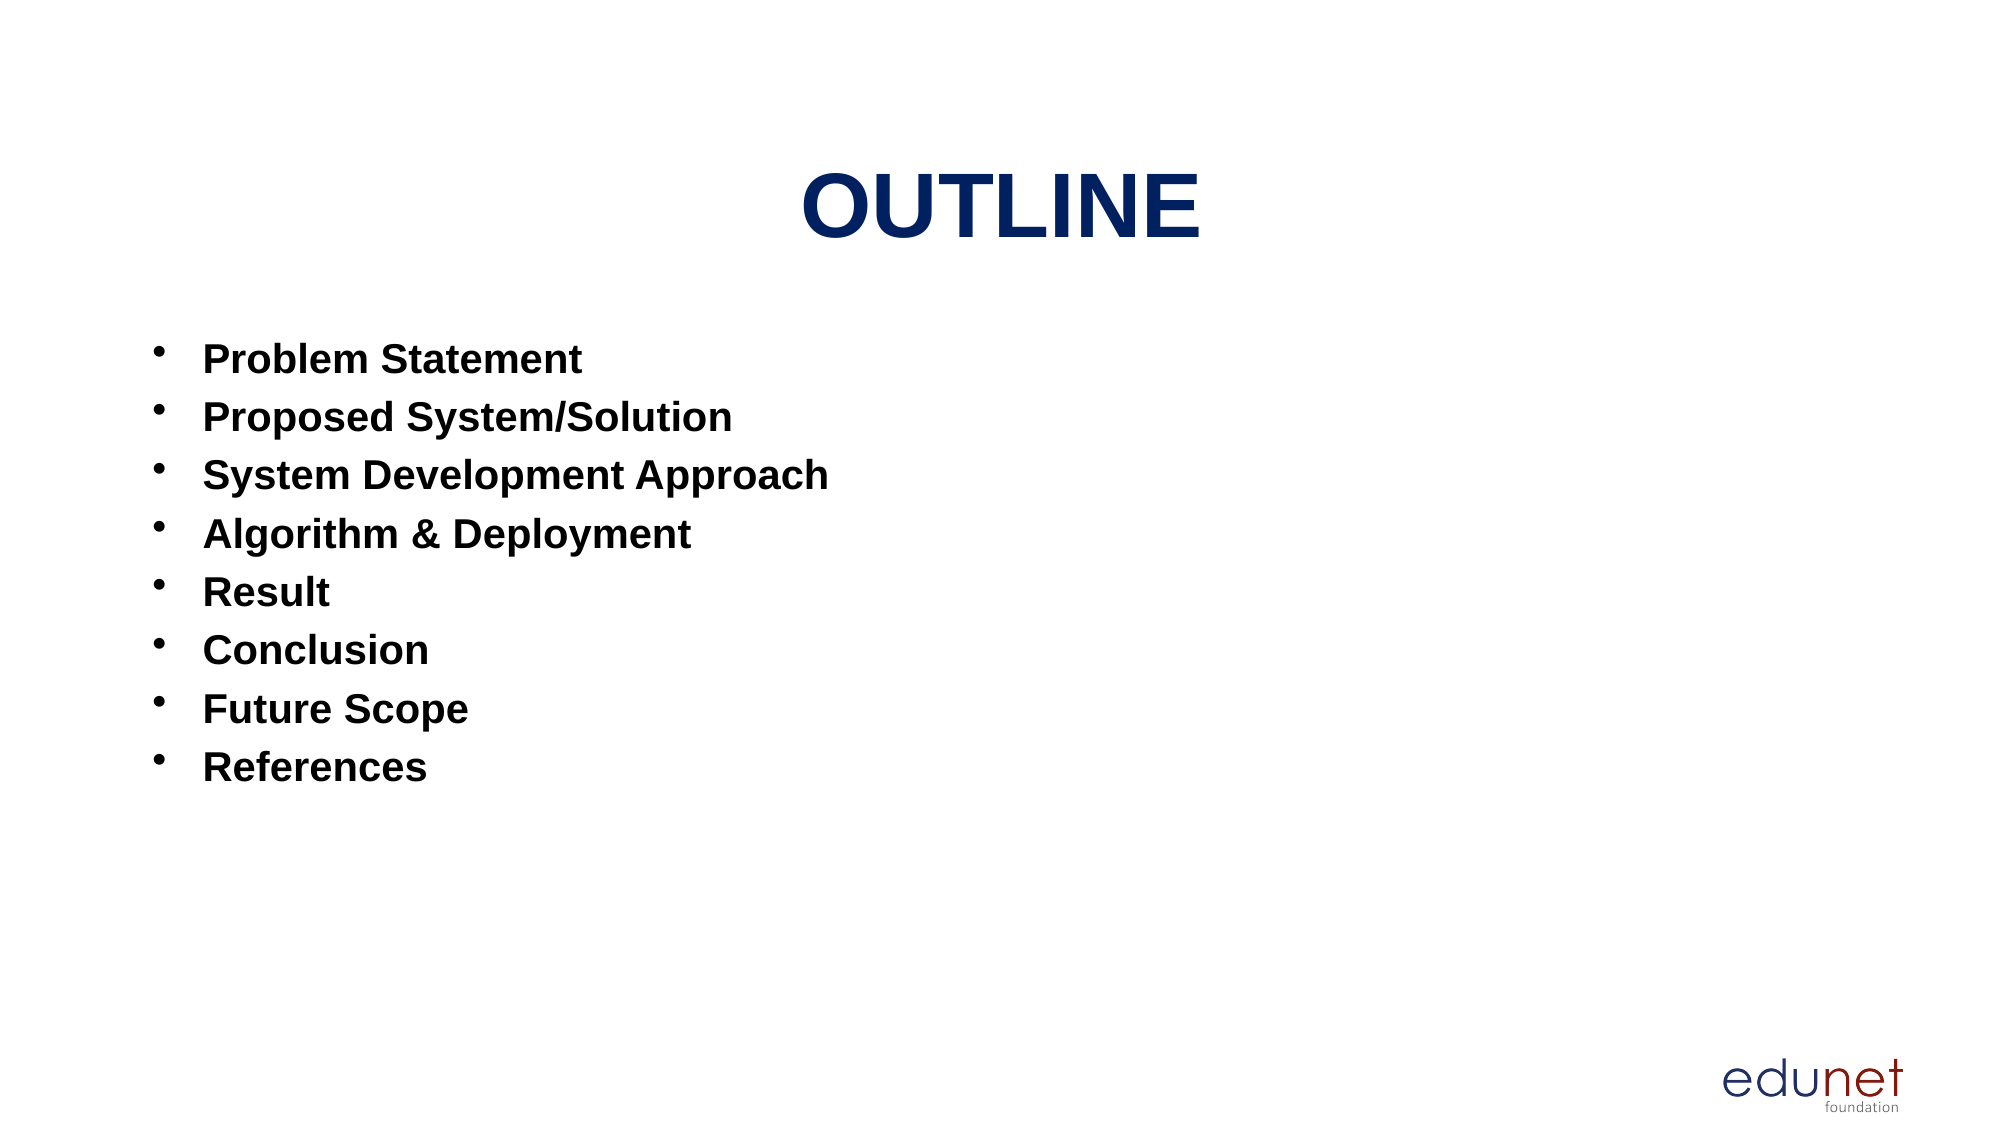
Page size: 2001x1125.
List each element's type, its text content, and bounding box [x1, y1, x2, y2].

title OUTLINE [139, 91, 1865, 265]
list Problem Statement Proposed System/Solution System Development Approach Algorithm & Deployment Result Conclusion Future Scope References [137, 265, 1946, 1125]
